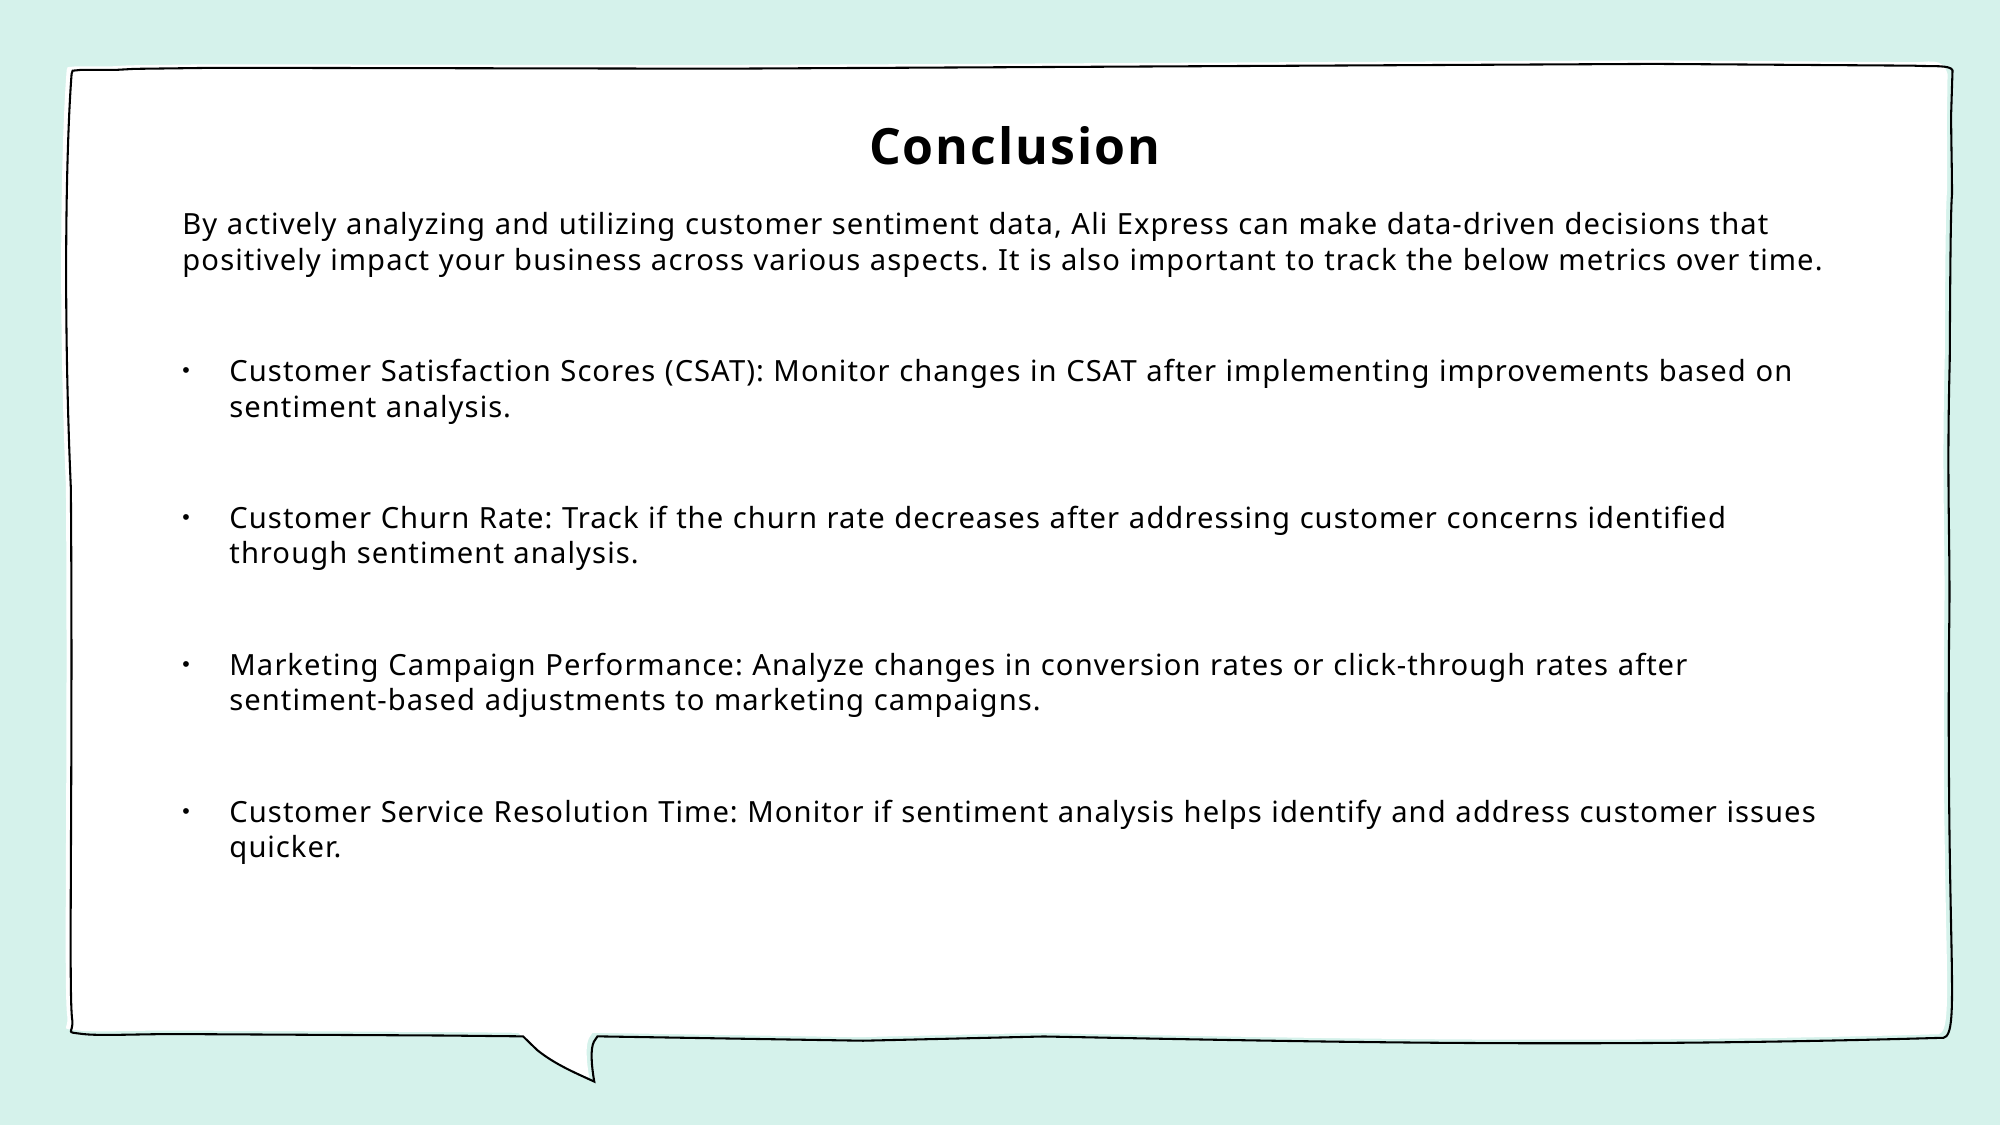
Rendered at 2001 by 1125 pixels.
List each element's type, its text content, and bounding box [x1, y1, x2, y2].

list By actively analyzing and utilizing customer sentiment data, Ali Express can make data-driven decisions that positively impact your business across various aspects. It is also important to track the below metrics over time. Customer Satisfaction Scores (CSAT): Monitor changes in CSAT after implementing improvements based on sentiment analysis. Customer Churn Rate: Track if the churn rate decreases after addressing customer concerns identified through sentiment analysis. Marketing Campaign Performance: Analyze changes in conversion rates or click-through rates after sentiment-based adjustments to marketing campaigns. Customer Service Resolution Time: Monitor if sentiment analysis helps identify and address customer issues quicker. [167, 198, 1863, 971]
title Conclusion [167, 91, 1863, 198]
